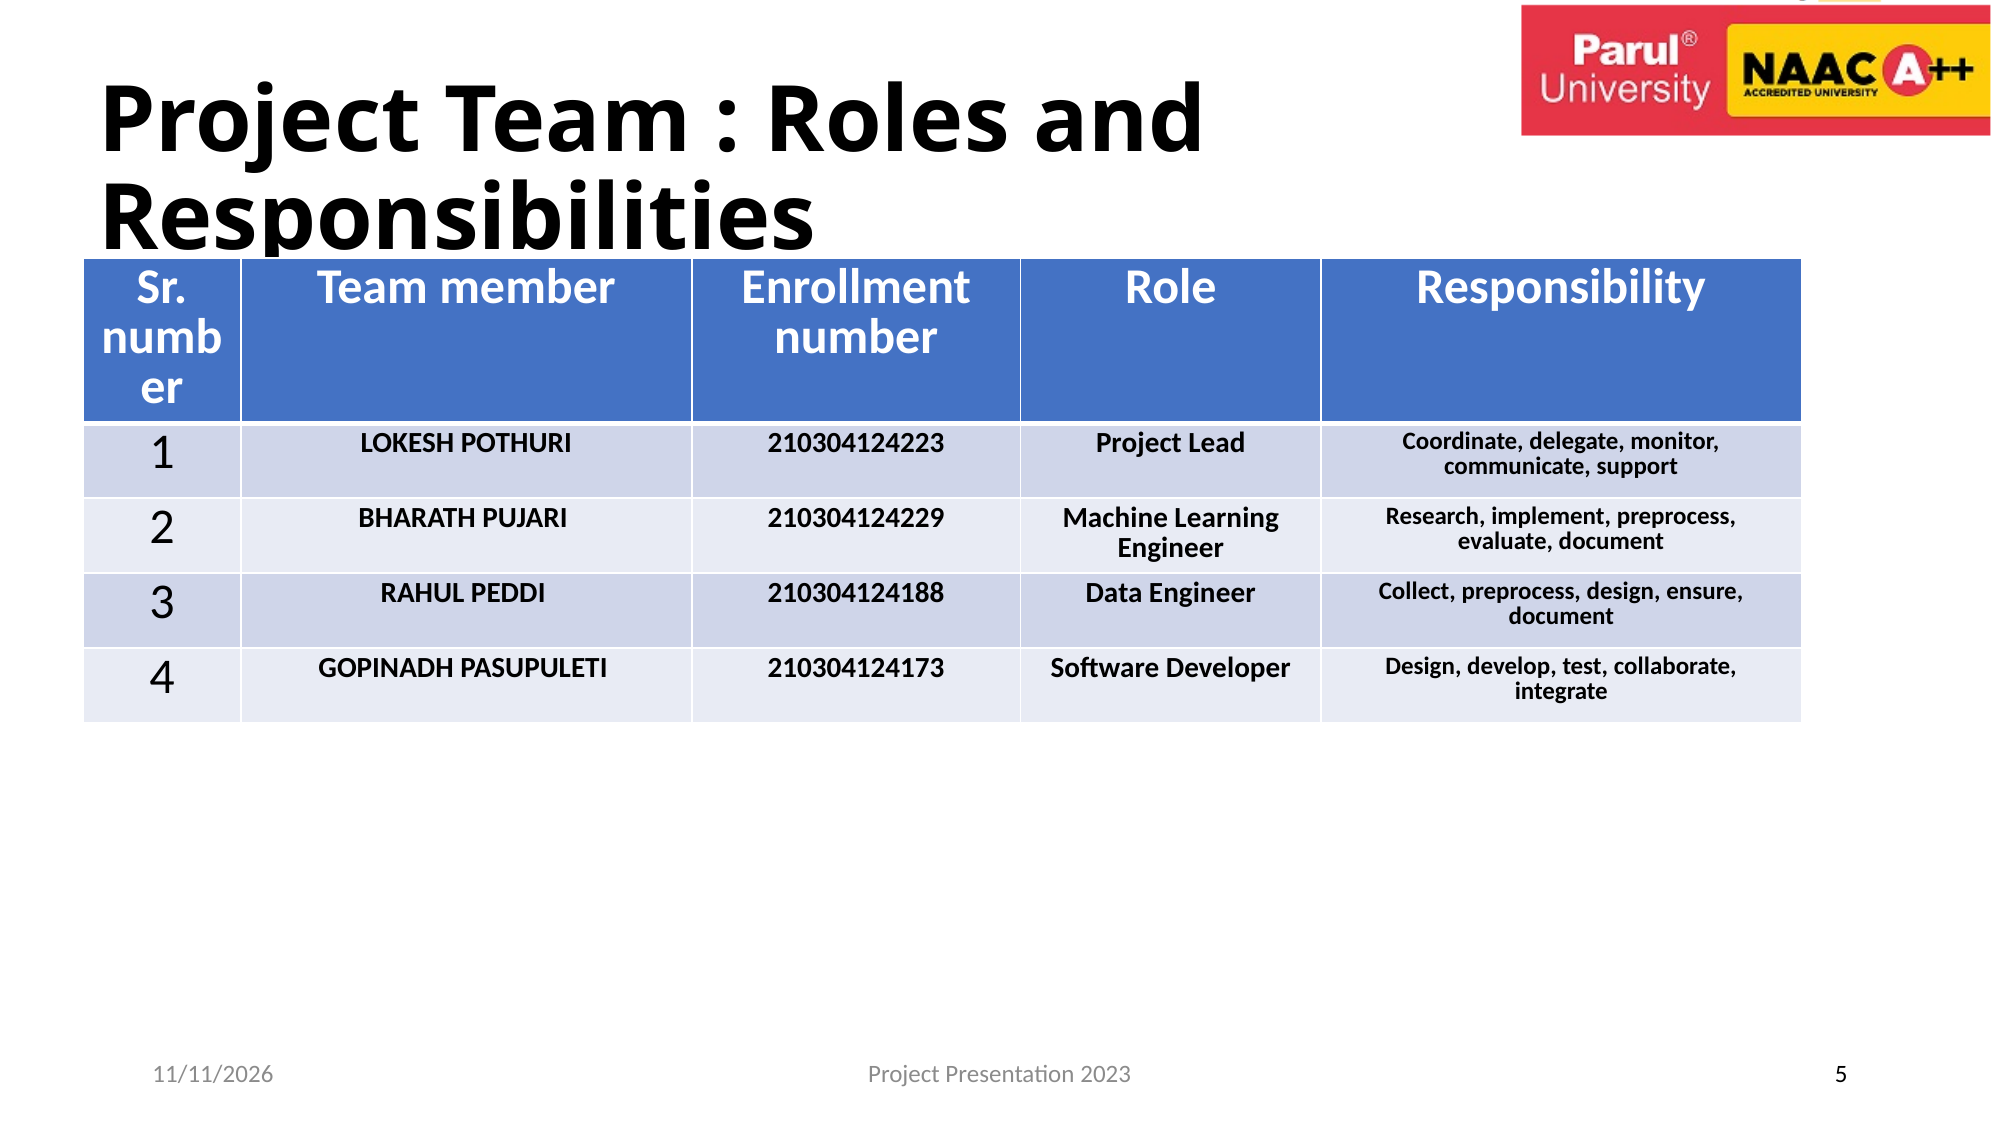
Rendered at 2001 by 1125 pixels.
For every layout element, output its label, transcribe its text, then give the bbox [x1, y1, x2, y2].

table_header Sr. number [84, 259, 240, 421]
table_cell GOPINADH PASUPULETI [242, 649, 691, 722]
table_header Responsibility [1322, 259, 1801, 421]
picture [1517, 0, 2000, 150]
table_cell 210304124188 [693, 574, 1020, 647]
table_cell 210304124223 [693, 426, 1020, 497]
table_cell 4 [84, 649, 240, 722]
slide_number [137, 1042, 588, 1103]
table_cell Collect, preprocess, design, ensure, document [1322, 574, 1801, 647]
table_cell Research, implement, preprocess, evaluate, document [1322, 499, 1801, 572]
table_cell Machine Learning Engineer [1021, 499, 1320, 572]
table_cell BHARATH PUJARI [242, 499, 691, 572]
table_cell 3 [84, 574, 240, 647]
table_cell 210304124229 [693, 499, 1020, 572]
title Project Team : Roles and Responsibilities [83, 62, 1809, 280]
table_cell LOKESH POTHURI [242, 426, 691, 497]
table_header Role [1021, 259, 1320, 421]
table_cell Software Developer [1021, 649, 1320, 722]
table_cell Project Lead [1021, 426, 1320, 497]
table_cell 1 [84, 426, 240, 497]
footer Project Presentation 2023 [662, 1042, 1338, 1103]
table_cell RAHUL PEDDI [242, 574, 691, 647]
table_header Team member [242, 259, 691, 421]
table_cell Design, develop, test, collaborate, integrate [1322, 649, 1801, 722]
table_cell 210304124173 [693, 649, 1020, 722]
table_cell 2 [84, 499, 240, 572]
table_cell Data Engineer [1021, 574, 1320, 647]
table_cell Coordinate, delegate, monitor, communicate, support [1322, 426, 1801, 497]
table_header Enrollment number [693, 259, 1020, 421]
slide_number 5 [1412, 1042, 1863, 1103]
